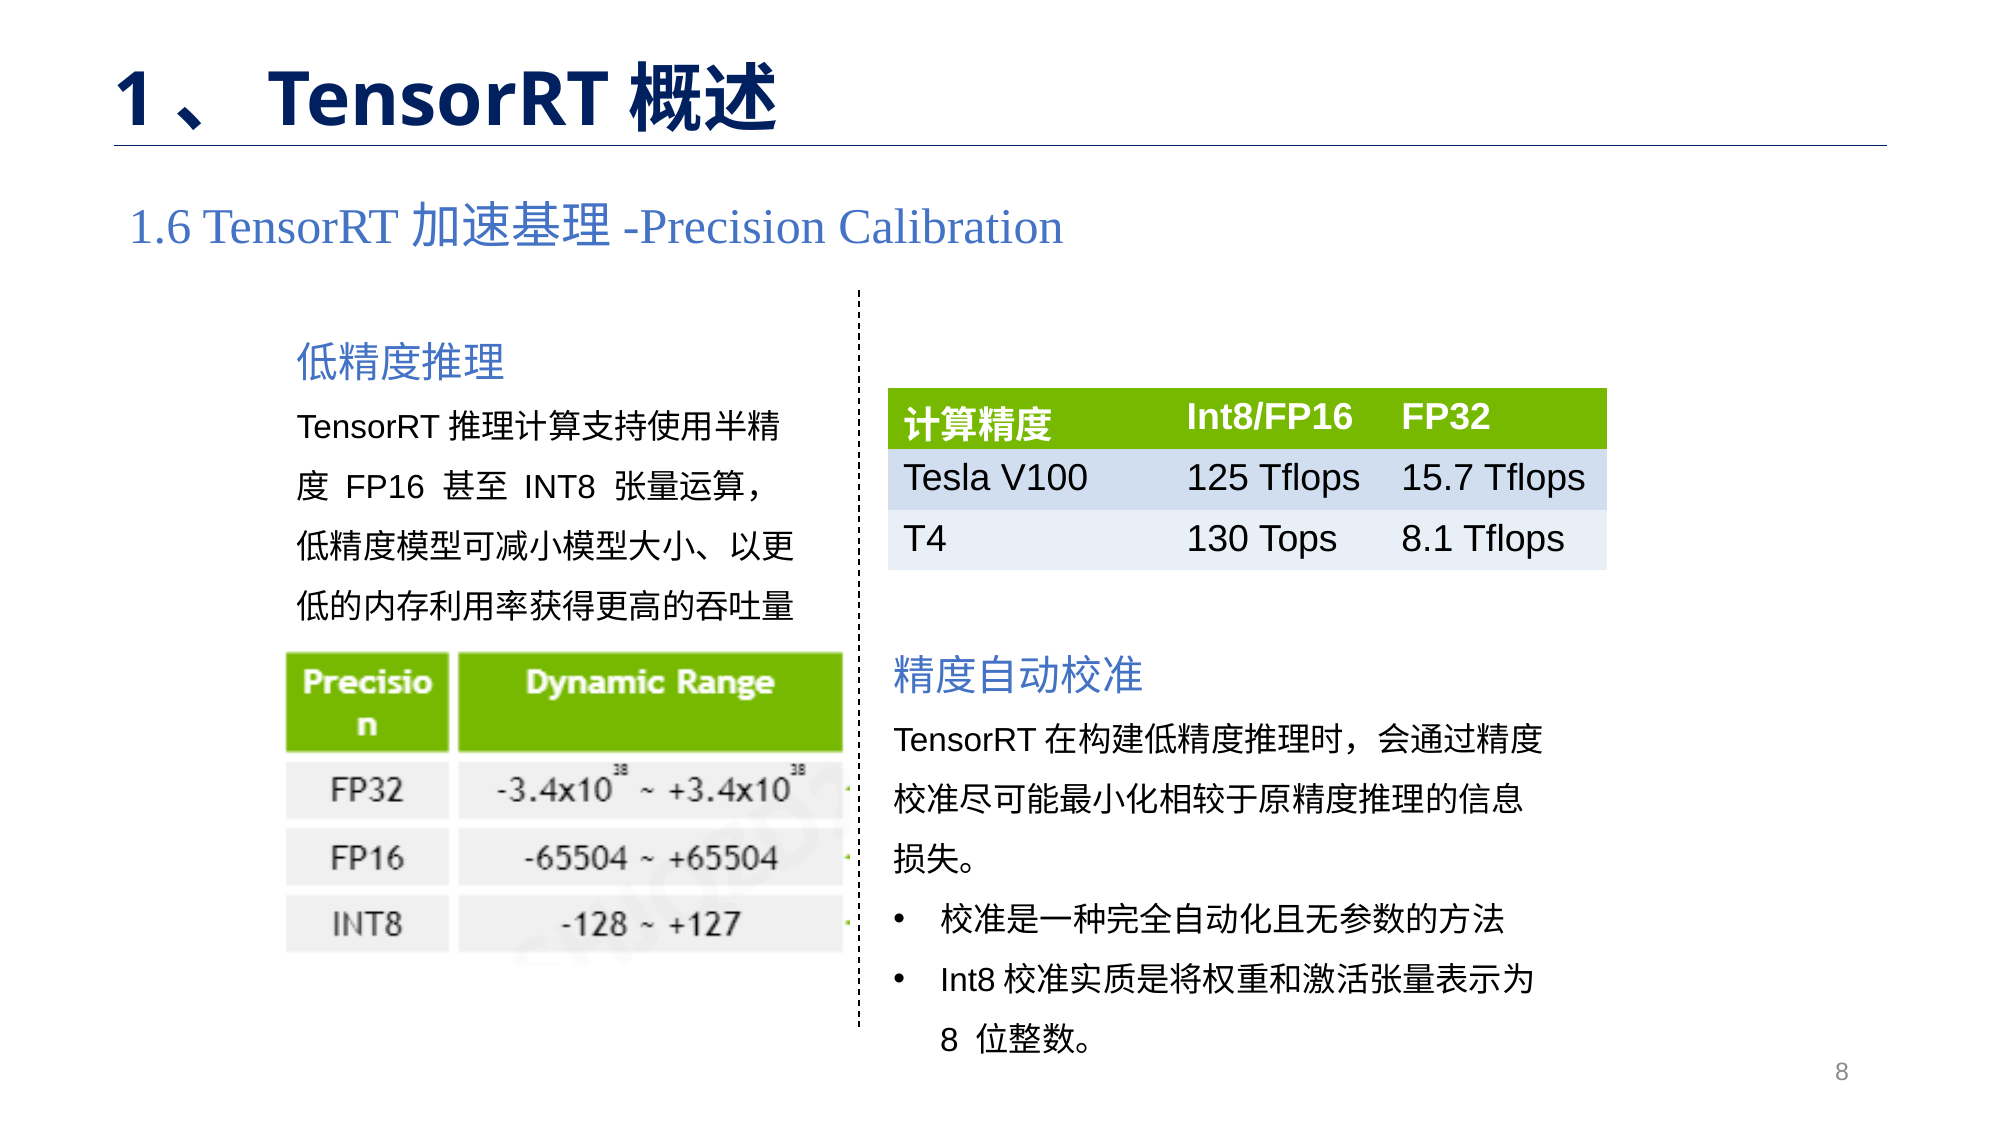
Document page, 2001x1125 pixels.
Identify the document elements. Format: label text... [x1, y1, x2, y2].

text_box 1.6 TensorRT加速基理-Precision Calibration [113, 186, 1138, 262]
table_header FP32 [1386, 388, 1607, 449]
list 1、TensorRT概述 [114, 50, 1888, 120]
picture [285, 650, 850, 965]
table_cell 125 Tflops [1172, 449, 1386, 510]
text_box 低精度推理 TensorRT推理计算支持使用半精度 FP16 甚至 INT8 张量运算，低精度模型可减小模型大小、以更低的内存利用率获得更高的吞吐量 [281, 303, 826, 693]
table_header 计算精度 [888, 388, 1172, 449]
table_cell 8.1 Tflops [1386, 510, 1607, 570]
table_cell 15.7 Tflops [1386, 449, 1607, 510]
table_cell 130 Tops [1172, 510, 1386, 570]
text_box 8 [1572, 1047, 1864, 1108]
table_cell Tesla V100 [888, 449, 1172, 510]
text_box 精度自动校准 TensorRT在构建低精度推理时，会通过精度校准尽可能最小化相较于原精度推理的信息损失。 校准是一种完全自动化且无参数的方法 Int8校准实质是将权重和激活张量表示为 8 位整数。 [878, 616, 1572, 1125]
table_cell T4 [888, 510, 1172, 570]
table_header Int8/FP16 [1172, 388, 1386, 449]
